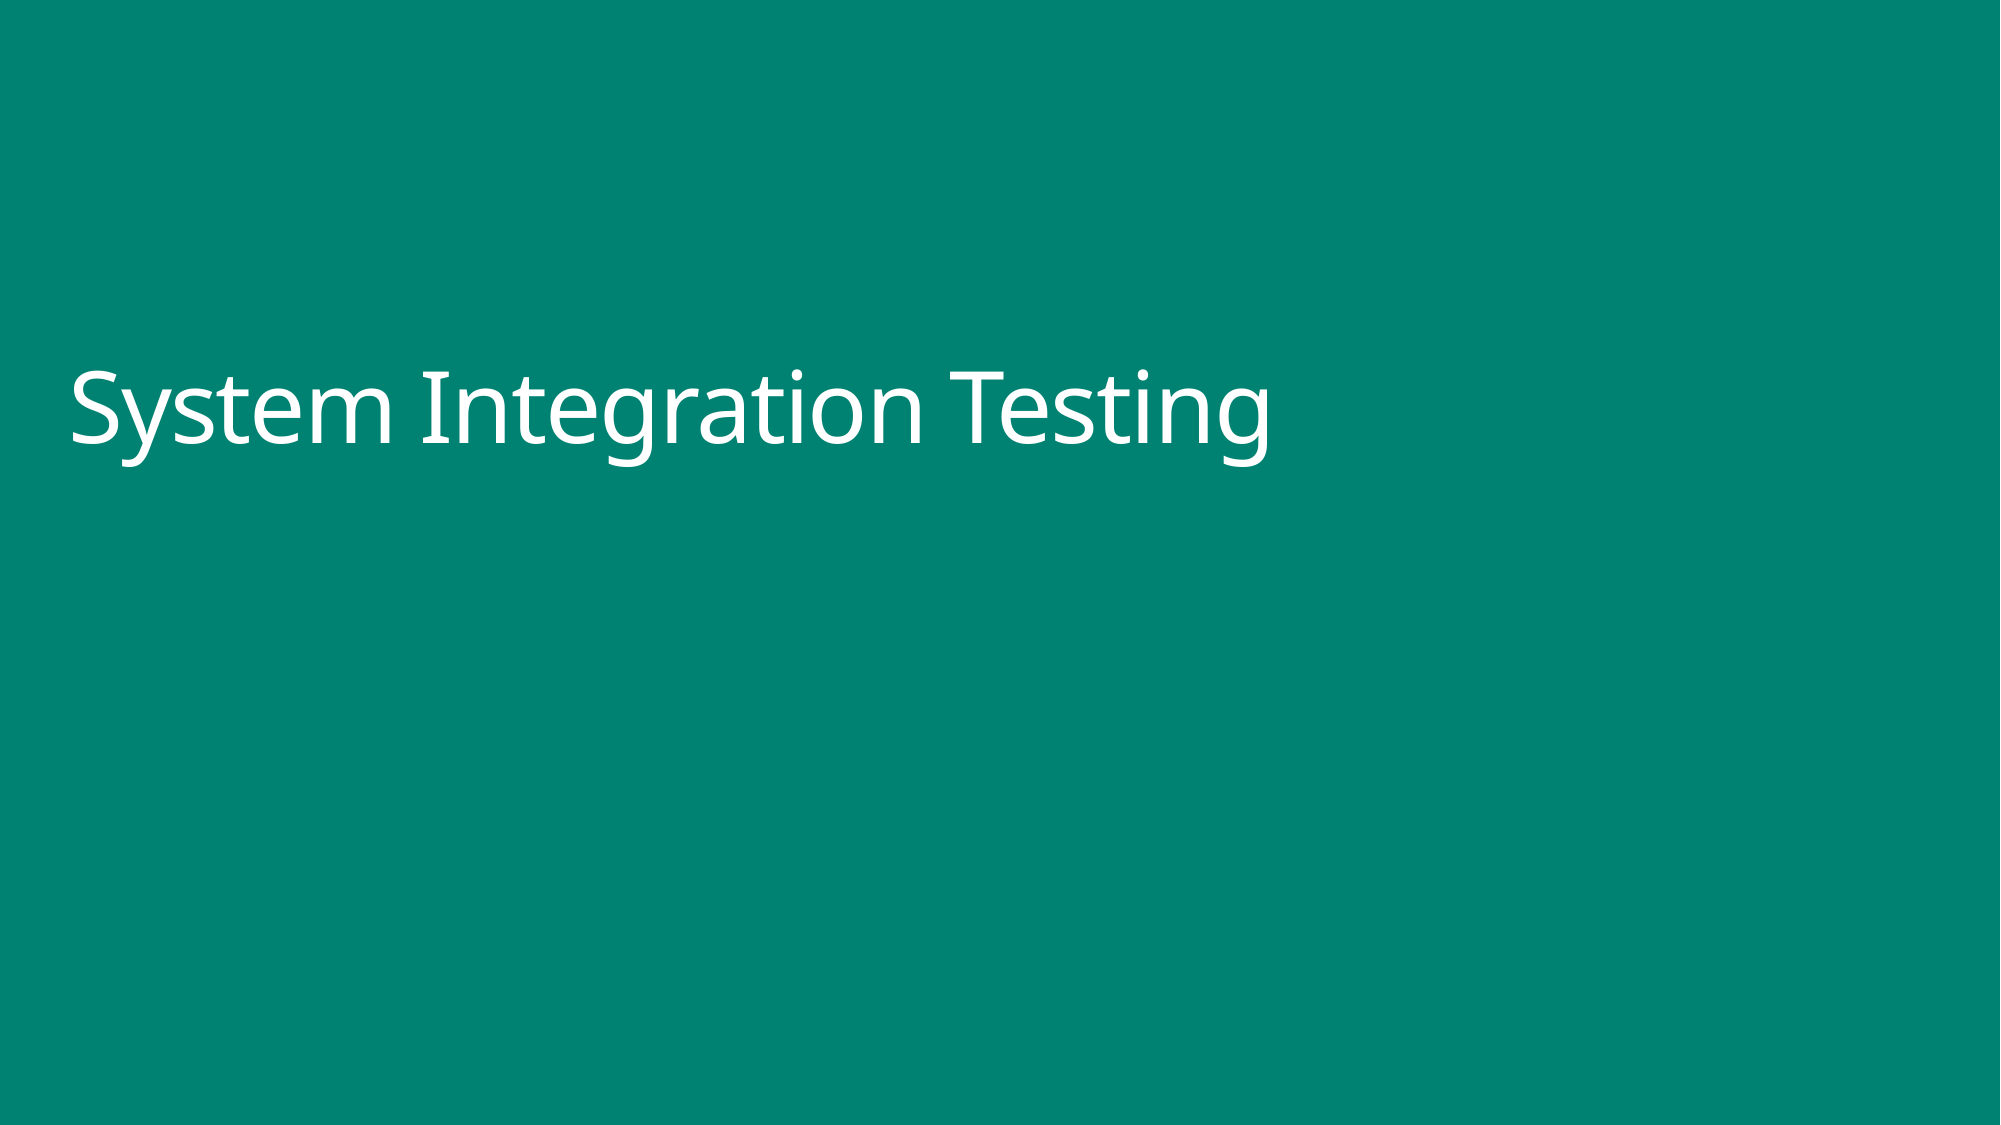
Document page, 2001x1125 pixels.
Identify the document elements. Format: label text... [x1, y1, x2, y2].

title System Integration Testing [44, 341, 1956, 482]
